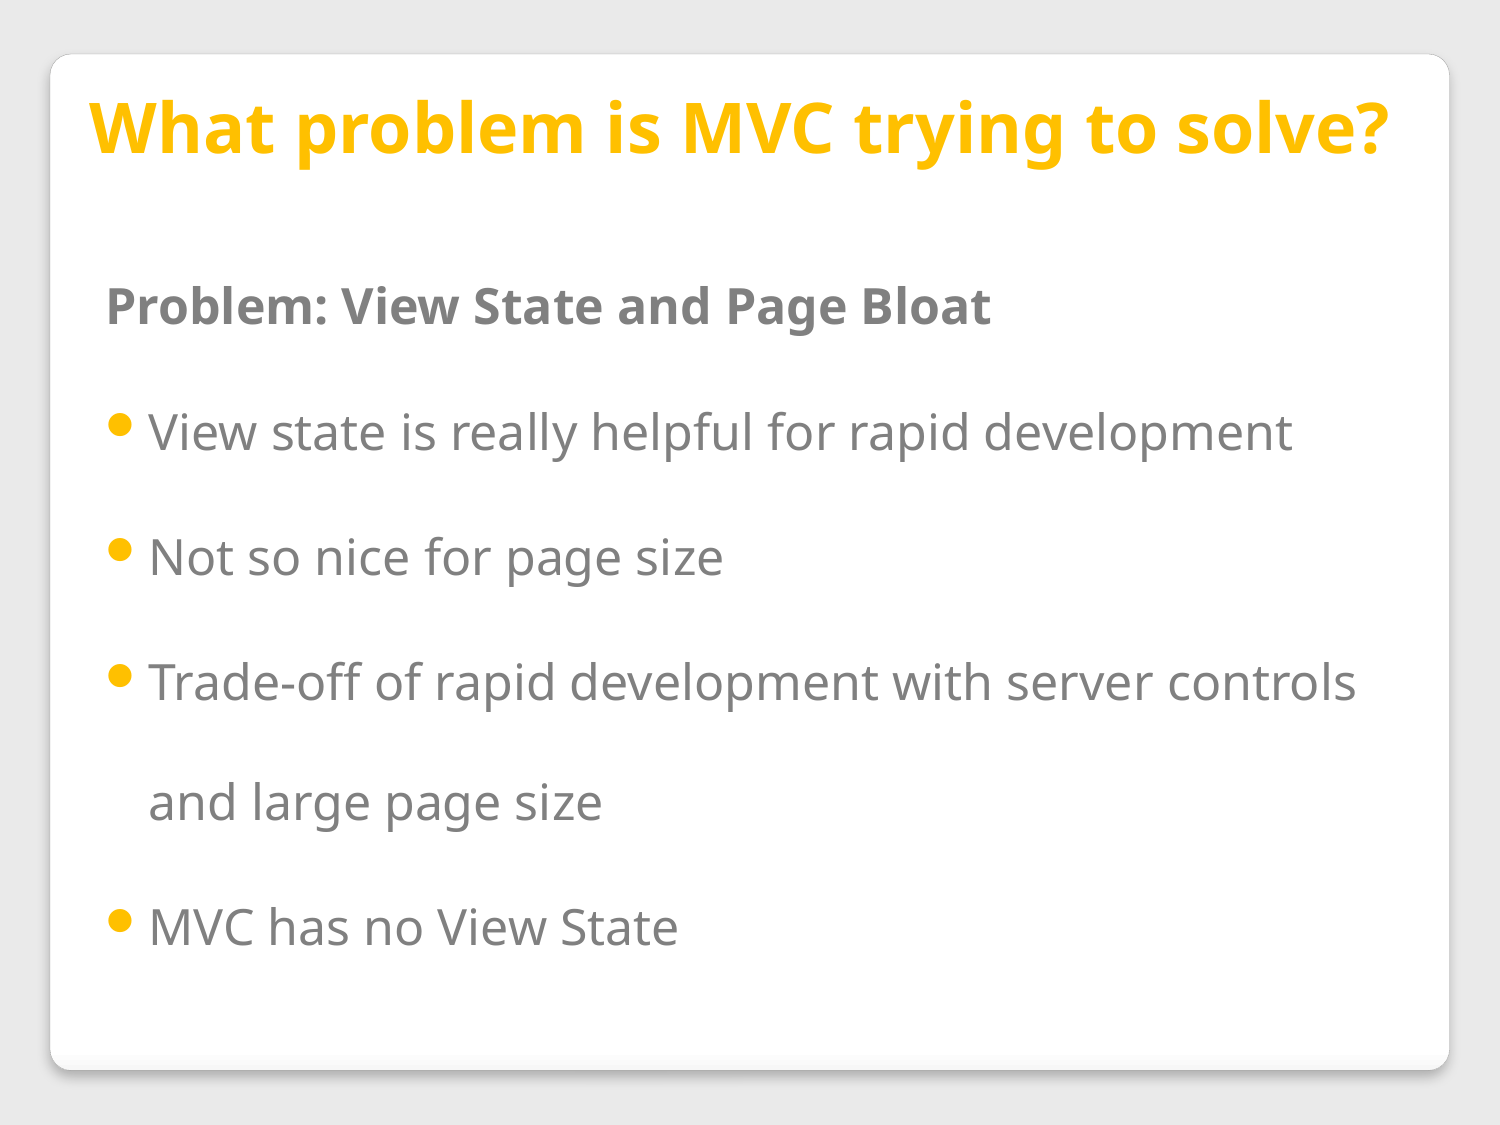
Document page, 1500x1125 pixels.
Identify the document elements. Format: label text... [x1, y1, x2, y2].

title What problem is MVC trying to solve? [75, 75, 1418, 175]
list Problem: View State and Page Bloat View state is really helpful for rapid development Not so nice for page size Trade-off of rapid development with server controls and large page size MVC has no View State [75, 200, 1425, 1038]
